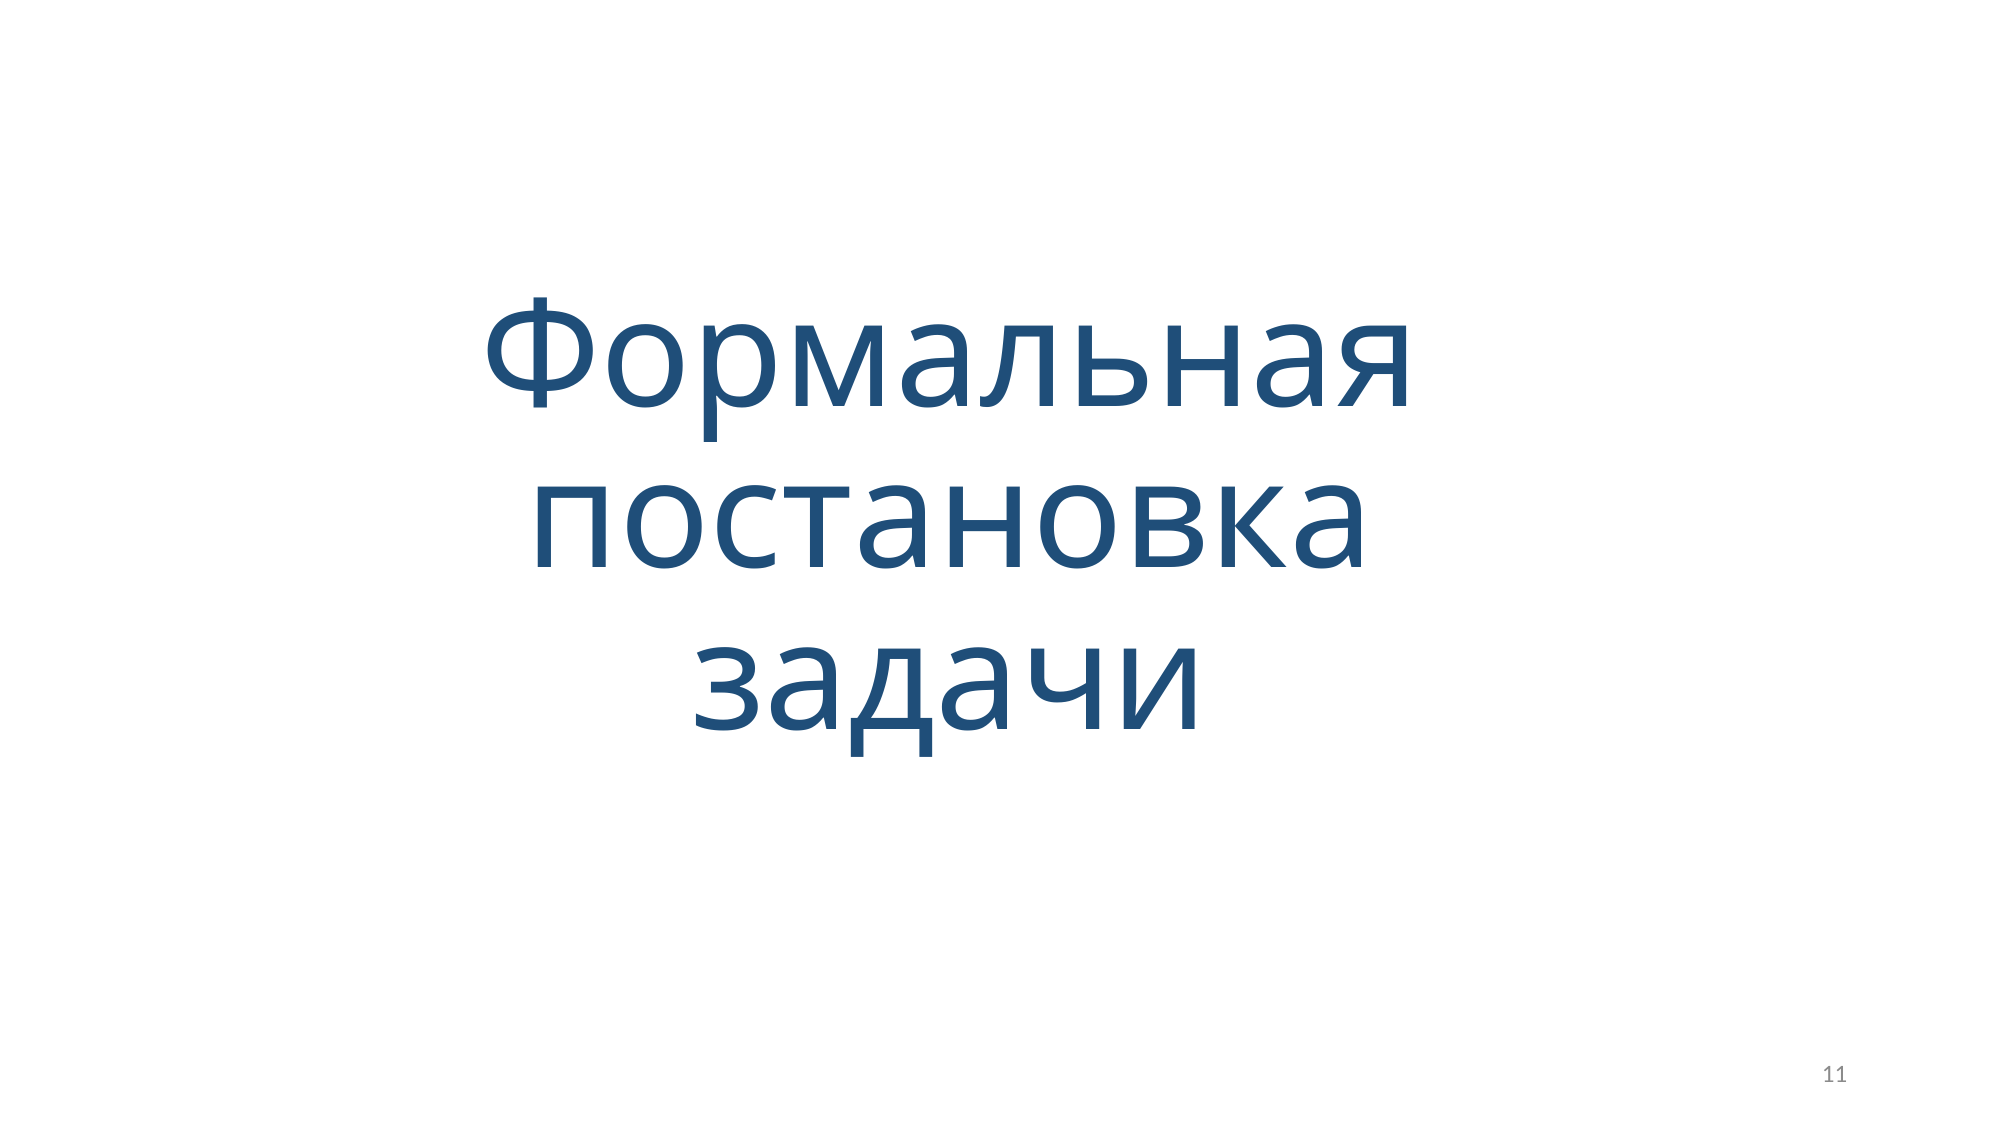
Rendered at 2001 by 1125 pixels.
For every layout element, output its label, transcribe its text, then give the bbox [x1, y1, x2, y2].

text_box Формальная постановка задачи [420, 379, 1480, 660]
slide_number 11 [1412, 1042, 1863, 1103]
